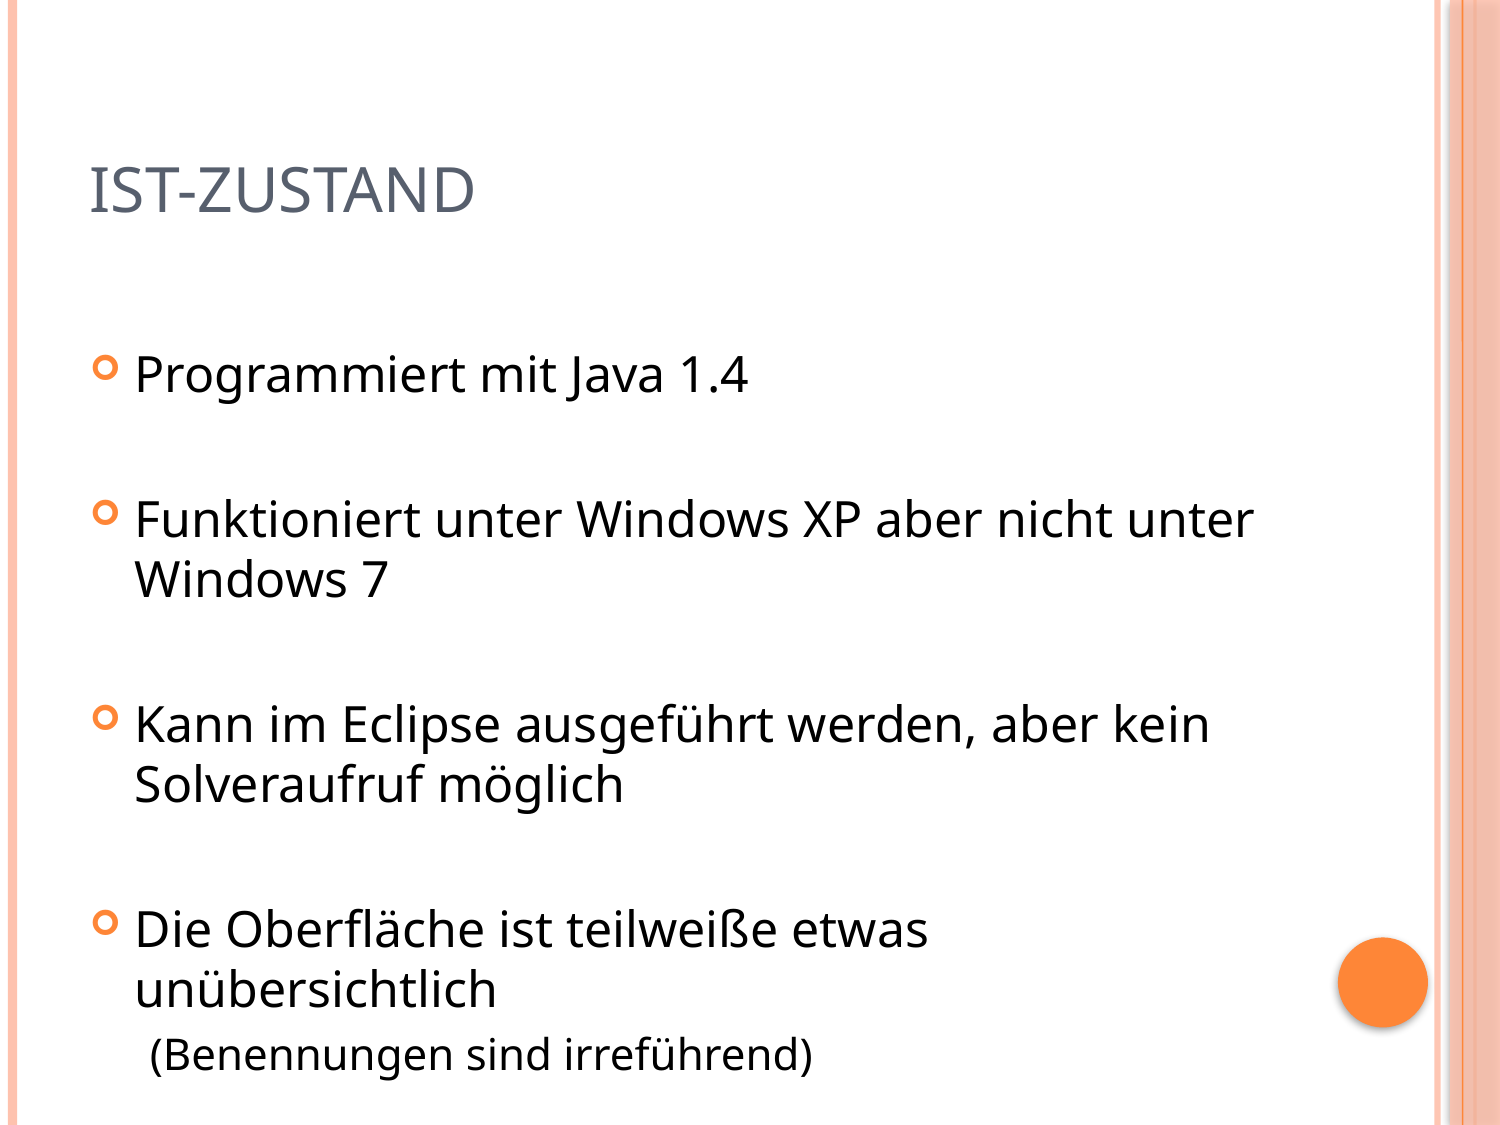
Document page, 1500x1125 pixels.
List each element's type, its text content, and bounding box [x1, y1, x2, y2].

title Ist-Zustand [75, 45, 1300, 233]
list Programmiert mit Java 1.4 Funktioniert unter Windows XP aber nicht unter Windows 7 Kann im Eclipse ausgeführt werden, aber kein Solveraufruf möglich Die Oberfläche ist teilweiße etwas unübersichtlich (Benennungen sind irreführend) [75, 262, 1300, 1062]
